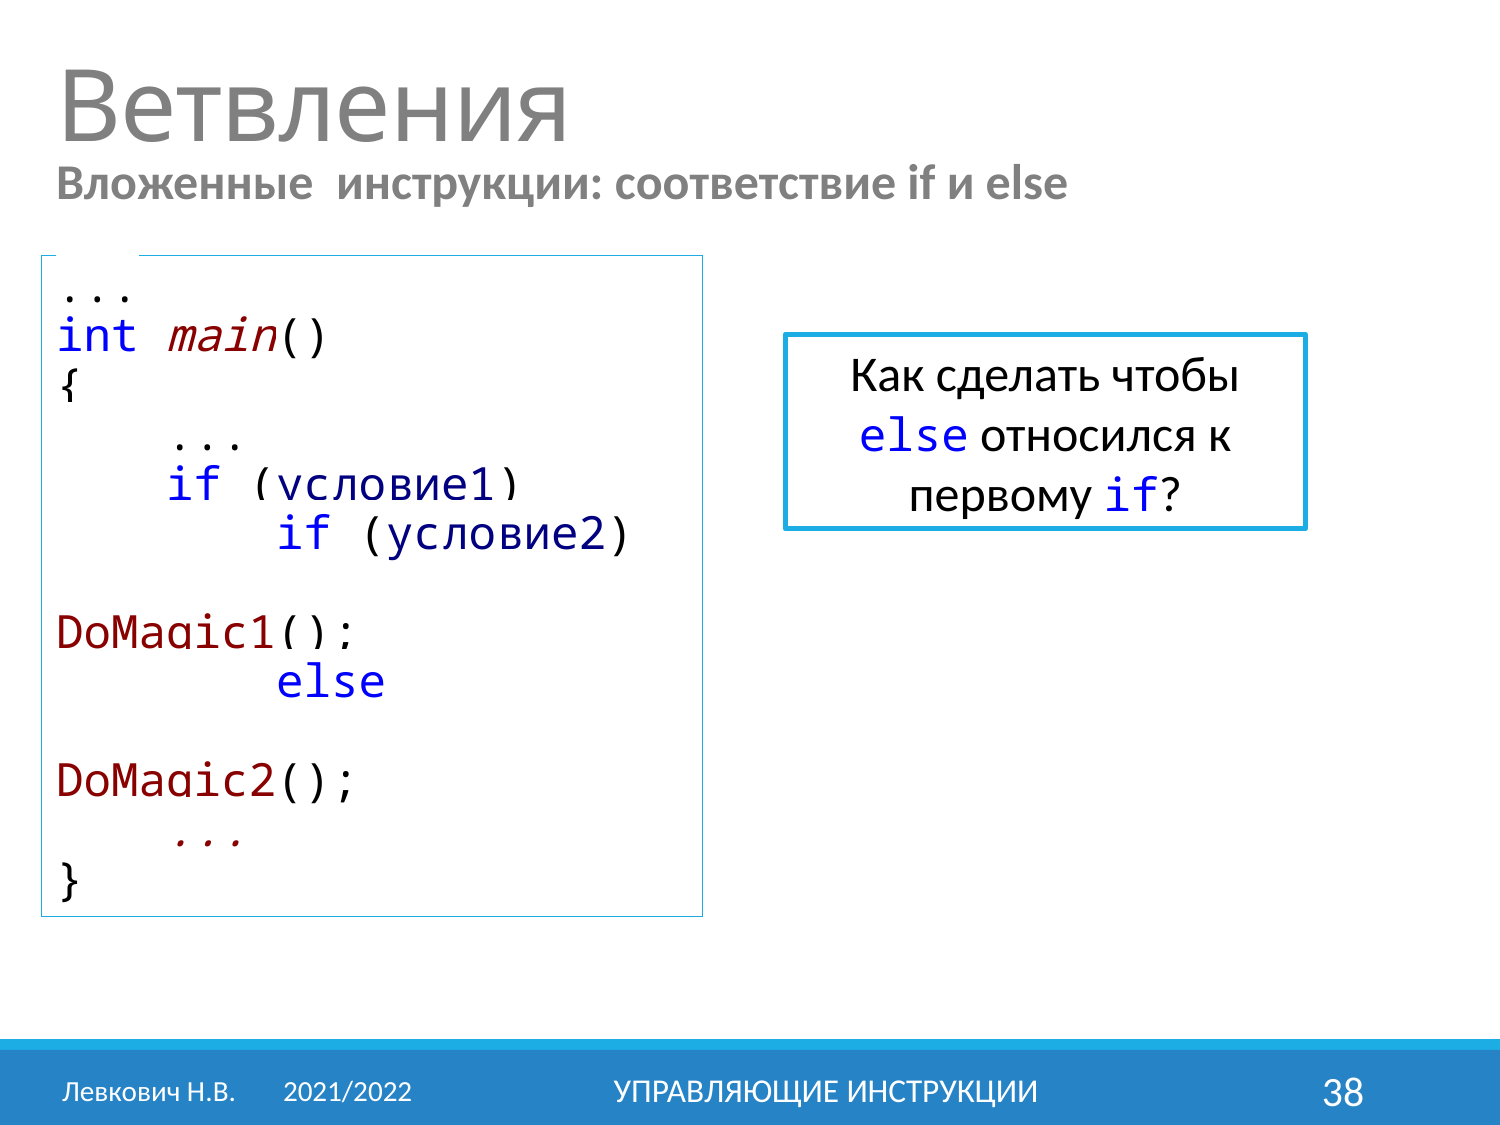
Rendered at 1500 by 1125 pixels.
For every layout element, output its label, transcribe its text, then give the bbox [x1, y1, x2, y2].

text_box Вложенные инструкции: соответствие if и else [41, 149, 1406, 232]
text_box Как сделать чтобы else относился к первому if? [785, 334, 1306, 529]
slide_number 38 [1218, 1059, 1380, 1120]
footer Управляющие инструкции [453, 1059, 1199, 1120]
text_box Ветвления [41, 30, 1471, 192]
text_box ... int main() { ... if (условие1) if (условие2) DoMagic1(); else DoMagic2(); ... } [41, 255, 703, 917]
slide_number Левкович Н.В. 2021/2022 [47, 1059, 440, 1120]
